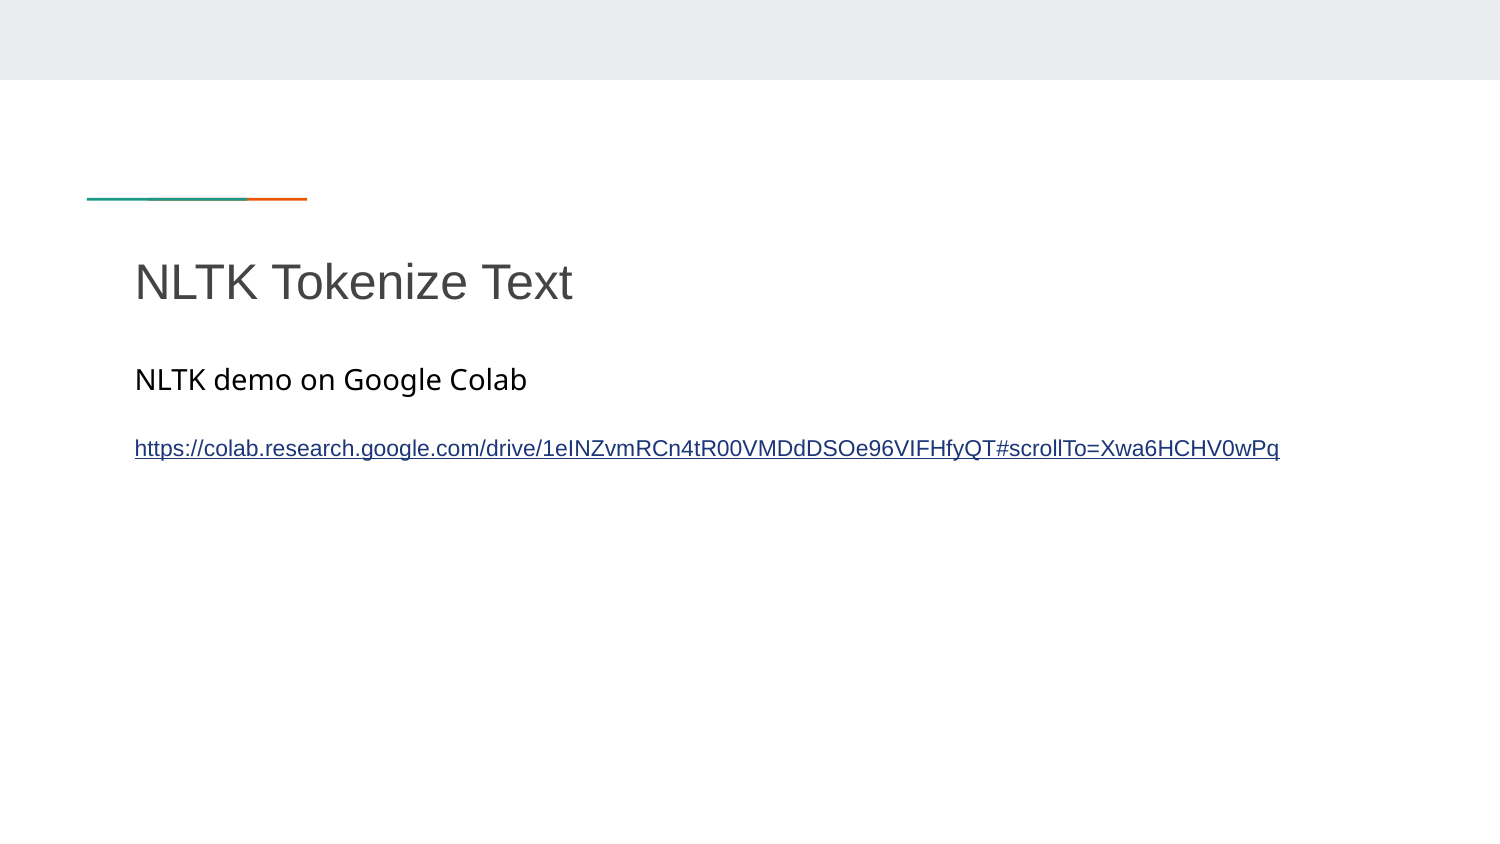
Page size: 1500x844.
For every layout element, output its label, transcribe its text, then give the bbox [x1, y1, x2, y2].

list NLTK demo on Google Colab https://colab.research.google.com/drive/1eINZvmRCn4tR00VMDdDSOe96VIFHfyQT#scrollTo=Xwa6HCHV0wPq [119, 341, 1381, 712]
title NLTK Tokenize Text [119, 216, 1381, 305]
